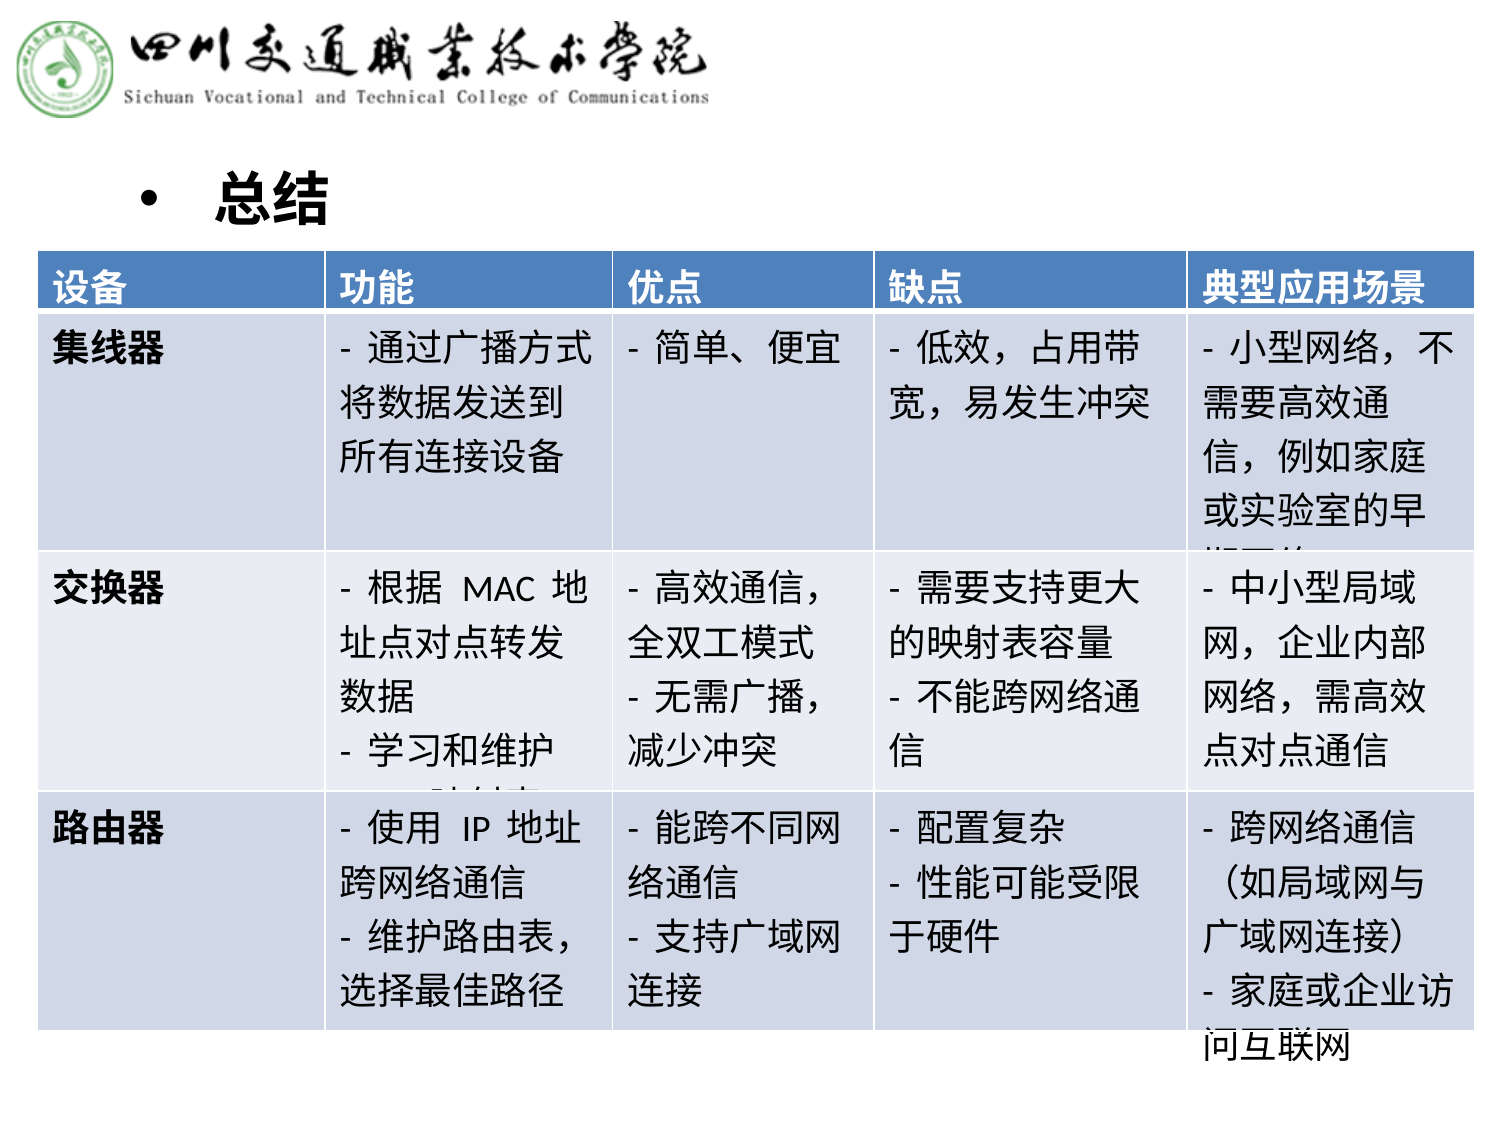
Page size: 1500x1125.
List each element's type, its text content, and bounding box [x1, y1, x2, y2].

table_cell - 通过广播方式将数据发送到所有连接设备 [326, 314, 612, 550]
table_header 典型应用场景 [1188, 251, 1474, 308]
table_cell - 简单、便宜 [613, 314, 873, 550]
table_cell 集线器 [38, 314, 324, 550]
table_cell - 使用 IP 地址跨网络通信 - 维护路由表，选择最佳路径 [326, 792, 612, 1030]
table_cell - 需要支持更大的映射表容量 - 不能跨网络通信 [875, 552, 1186, 790]
text_box 总结 [136, 125, 1339, 233]
picture [12, 21, 715, 118]
table_header 功能 [326, 251, 612, 308]
table_header 缺点 [875, 251, 1186, 308]
table_cell 交换器 [38, 552, 324, 790]
table_cell - 低效，占用带宽，易发生冲突 [875, 314, 1186, 550]
table_header 优点 [613, 251, 873, 308]
table_cell - 根据 MAC 地址点对点转发数据 - 学习和维护 MAC 映射表 [326, 552, 612, 790]
table_cell - 高效通信，全双工模式 - 无需广播，减少冲突 [613, 552, 873, 790]
table_cell - 中小型局域网，企业内部网络，需高效点对点通信 [1188, 552, 1474, 790]
table_cell - 能跨不同网络通信 - 支持广域网连接 [613, 792, 873, 1030]
table_header 设备 [38, 251, 324, 308]
table_cell - 小型网络，不需要高效通信，例如家庭或实验室的早期网络 [1188, 314, 1474, 550]
table_cell - 跨网络通信（如局域网与广域网连接） - 家庭或企业访问互联网 [1188, 792, 1474, 1030]
table_cell - 配置复杂 - 性能可能受限于硬件 [875, 792, 1186, 1030]
table_cell 路由器 [38, 792, 324, 1030]
